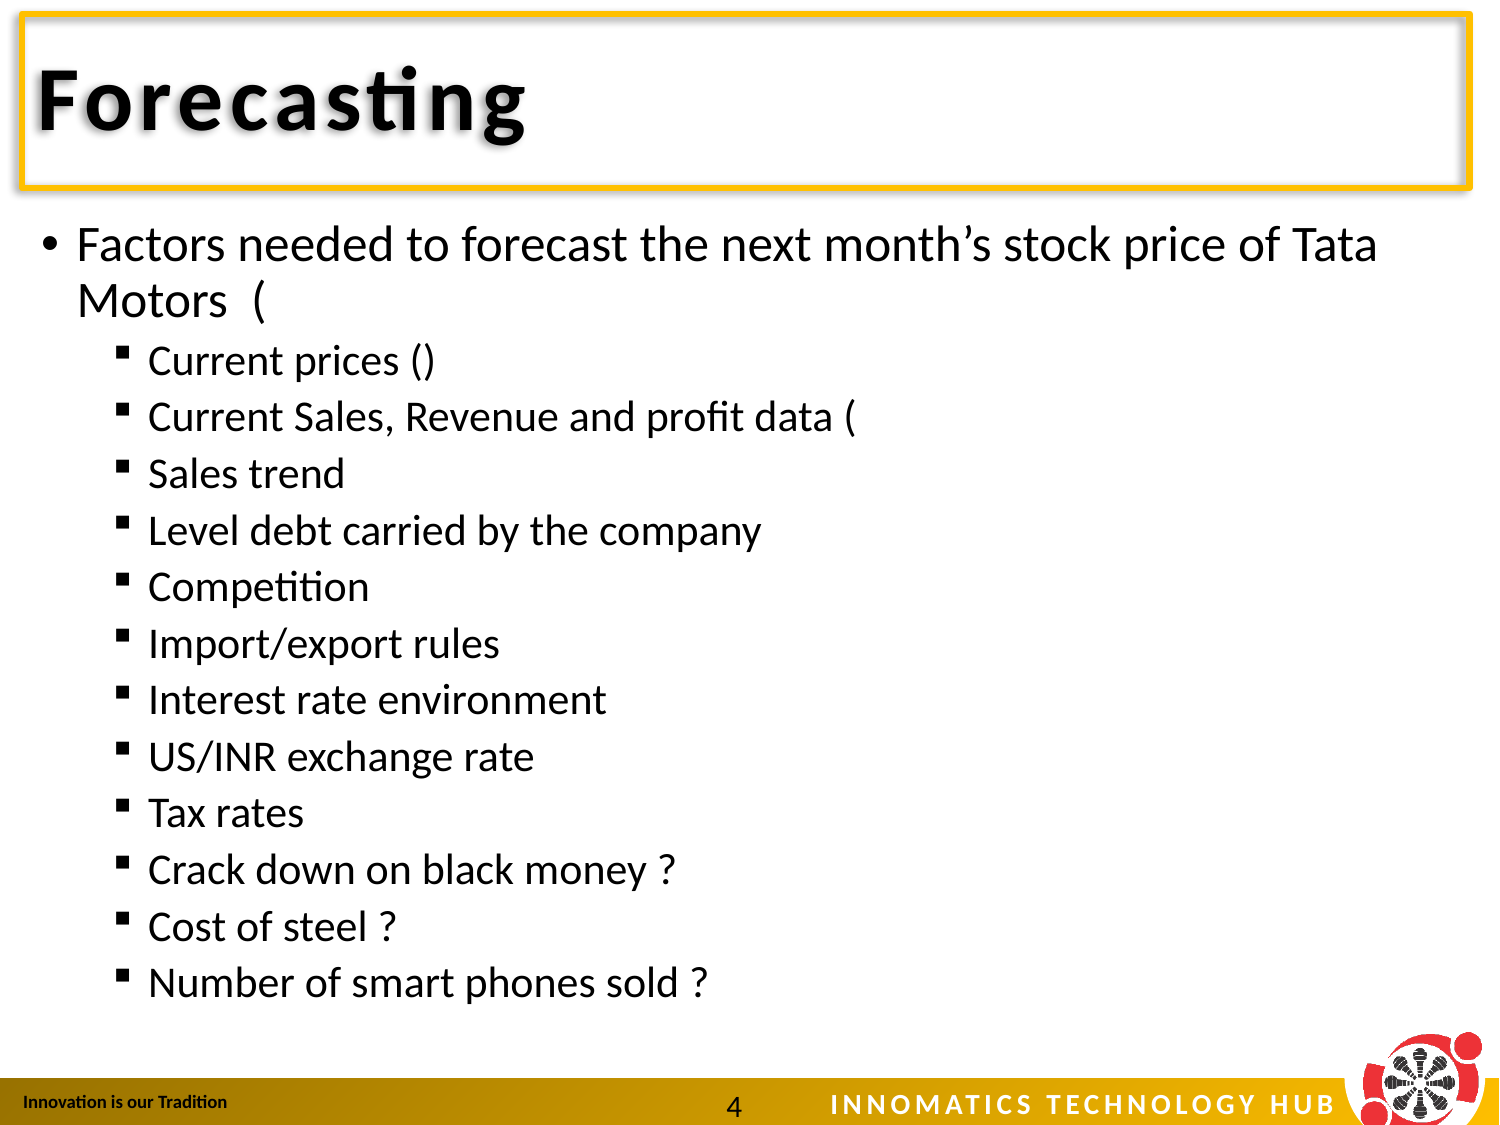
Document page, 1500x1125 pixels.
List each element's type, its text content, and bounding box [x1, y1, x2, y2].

picture [1360, 1032, 1484, 1125]
title Forecasting [19, 11, 1473, 191]
